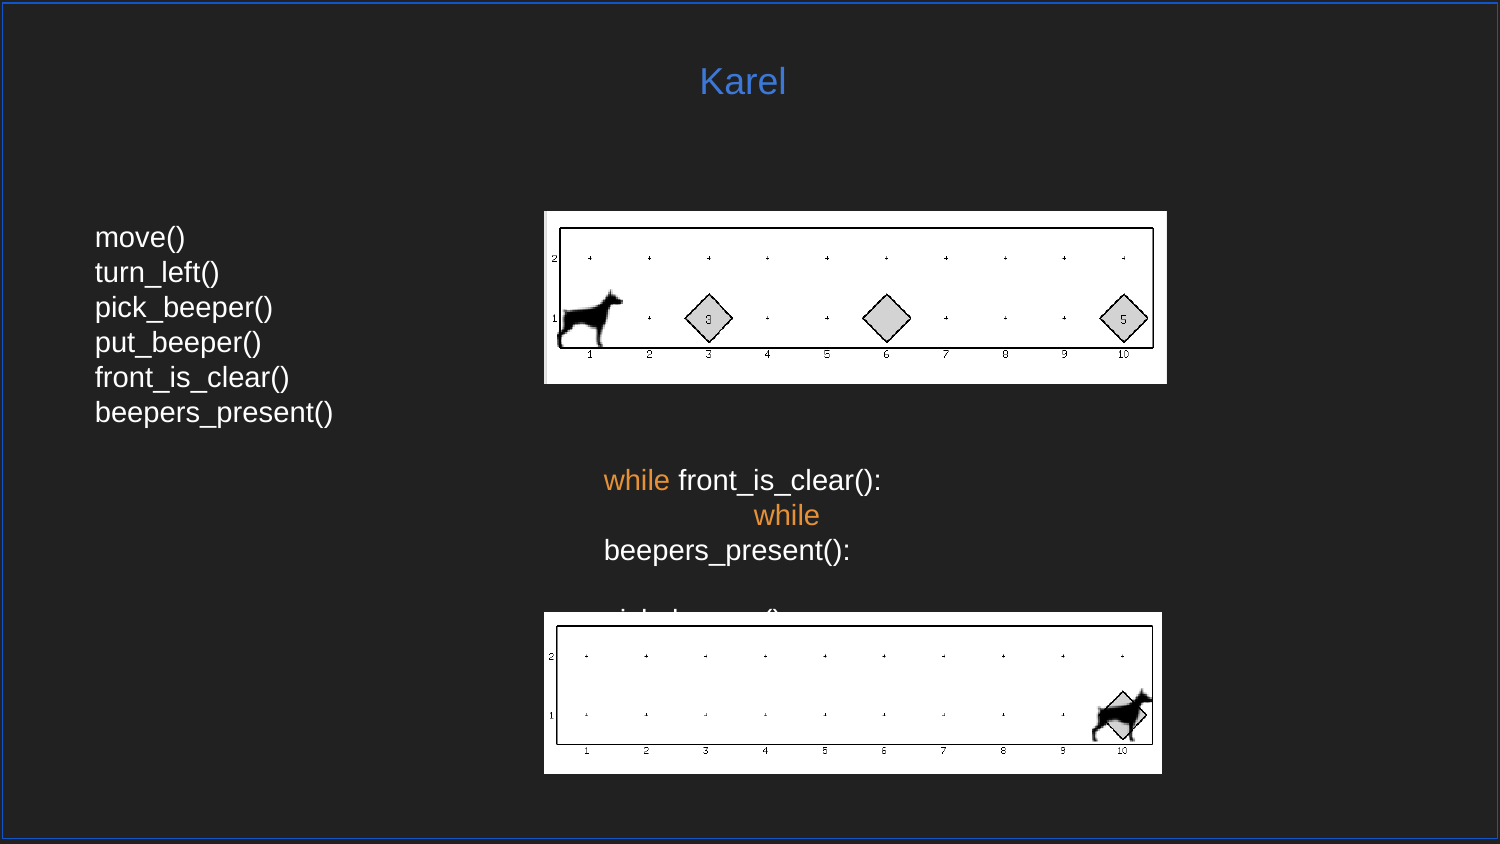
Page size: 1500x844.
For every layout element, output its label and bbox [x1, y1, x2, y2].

picture [544, 611, 1162, 775]
text_box [2, 3, 1498, 839]
picture [544, 211, 1167, 384]
